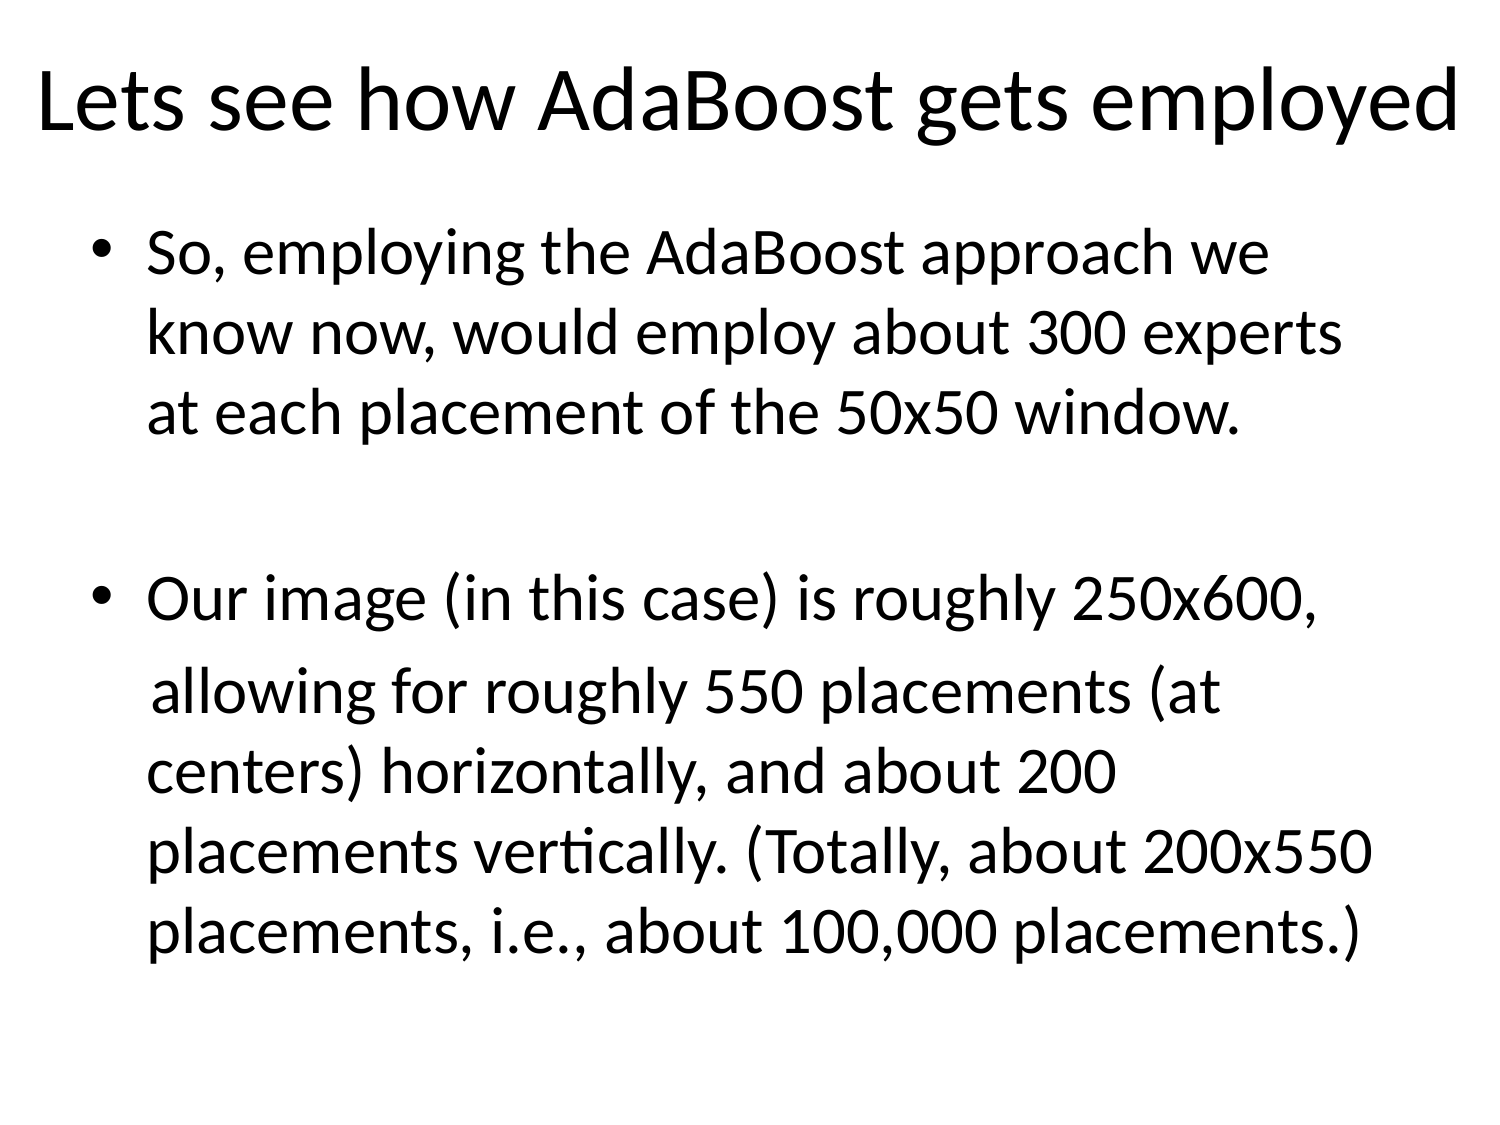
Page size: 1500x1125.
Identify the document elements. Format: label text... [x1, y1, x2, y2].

title Lets see how AdaBoost gets employed [0, 0, 1500, 188]
list So, employing the AdaBoost approach we know now, would employ about 300 experts at each placement of the 50x50 window. Our image (in this case) is roughly 250x600, allowing for roughly 550 placements (at centers) horizontally, and about 200 placements vertically. (Totally, about 200x550 placements, i.e., about 100,000 placements.) [74, 199, 1426, 943]
